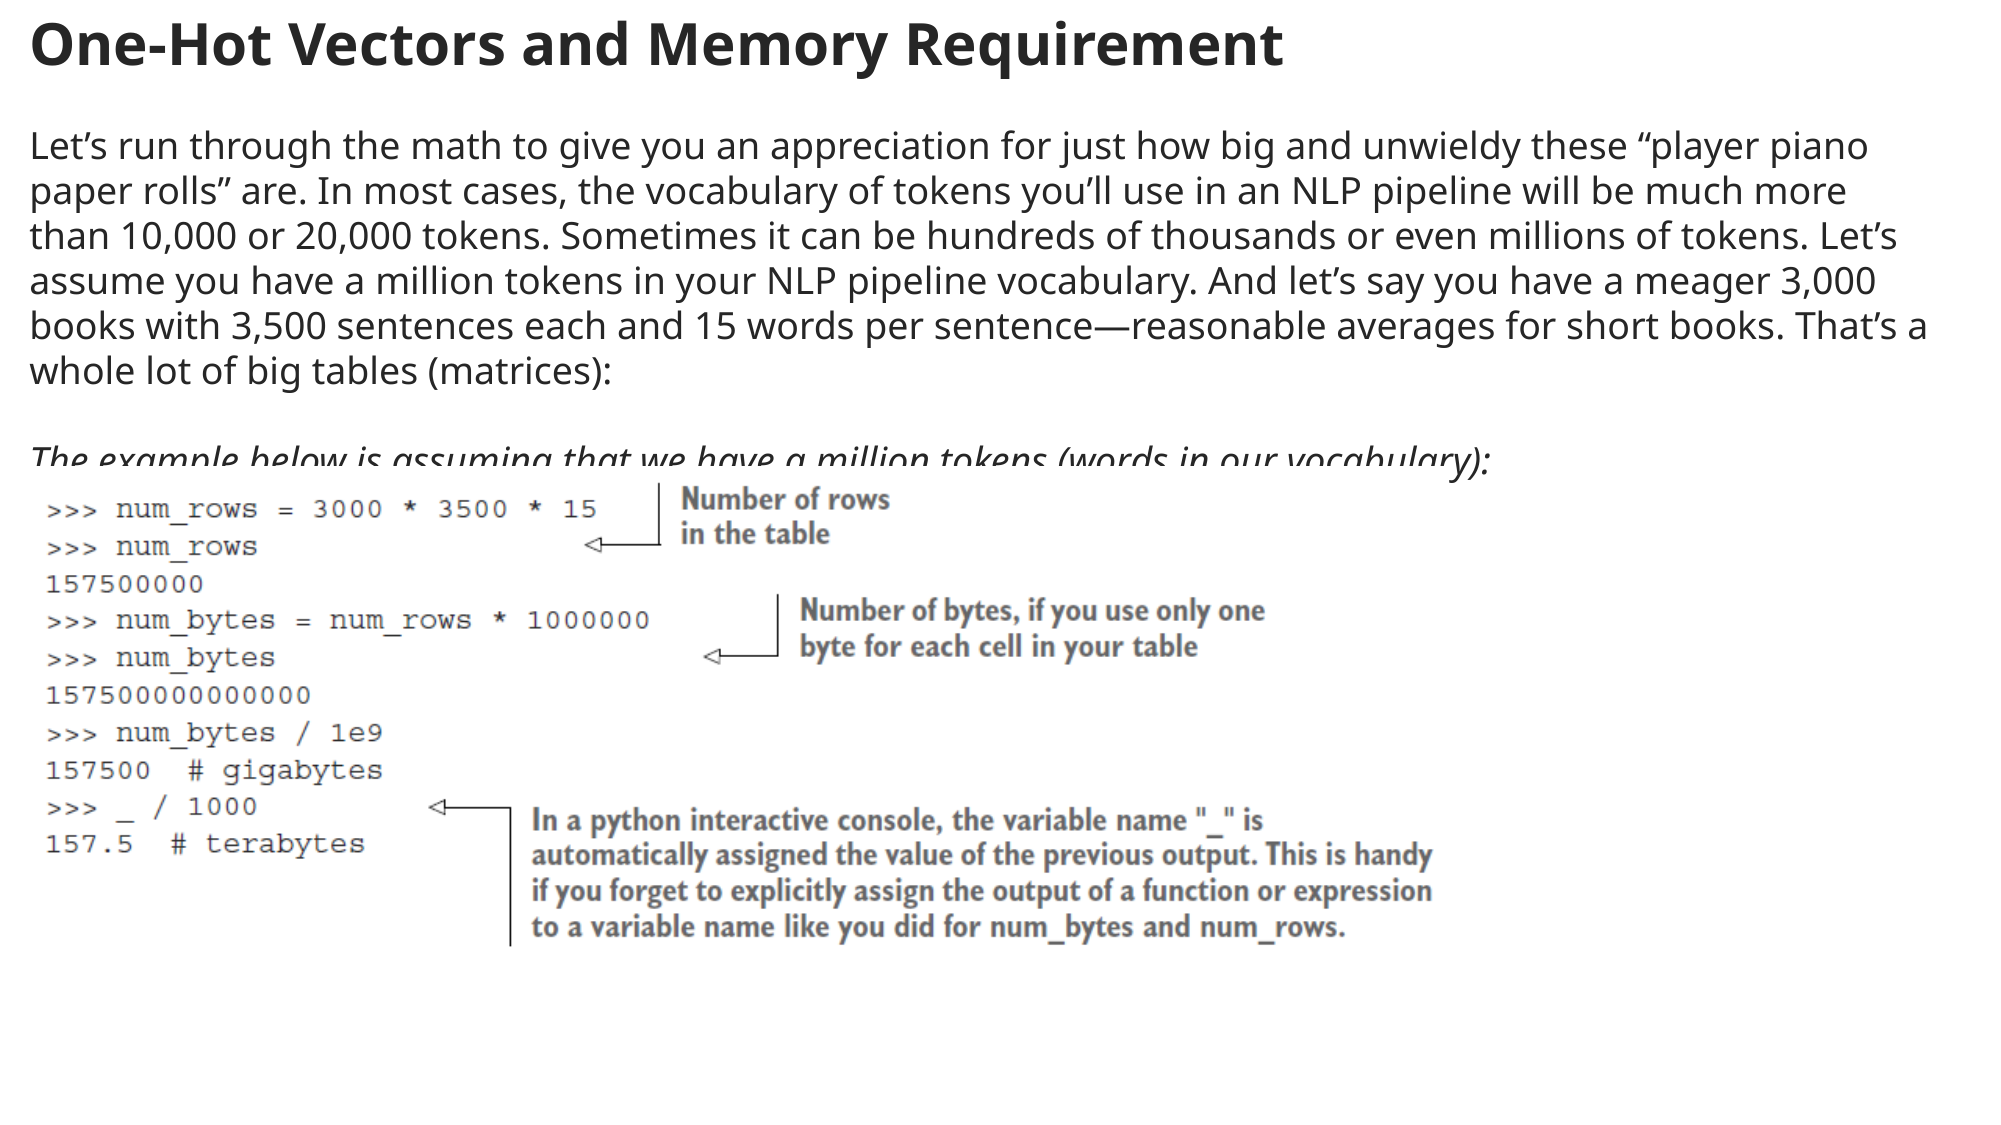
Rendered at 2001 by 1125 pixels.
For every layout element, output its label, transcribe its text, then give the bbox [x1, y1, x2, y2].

picture [33, 466, 1448, 956]
text_box One-Hot Vectors and Memory Requirement Let’s run through the math to give you an appreciation for just how big and unwieldy these “player piano paper rolls” are. In most cases, the vocabulary of tokens you’ll use in an NLP pipeline will be much more than 10,000 or 20,000 tokens. Sometimes it can be hundreds of thousands or even millions of tokens. Let’s assume you have a million tokens in your NLP pipeline vocabulary. And let’s say you have a meager 3,000 books with 3,500 sentences each and 15 words per sentence—reasonable averages for short books. That’s a whole lot of big tables (matrices): The example below is assuming that we have a million tokens (words in our vocabulary): [14, 0, 1955, 490]
